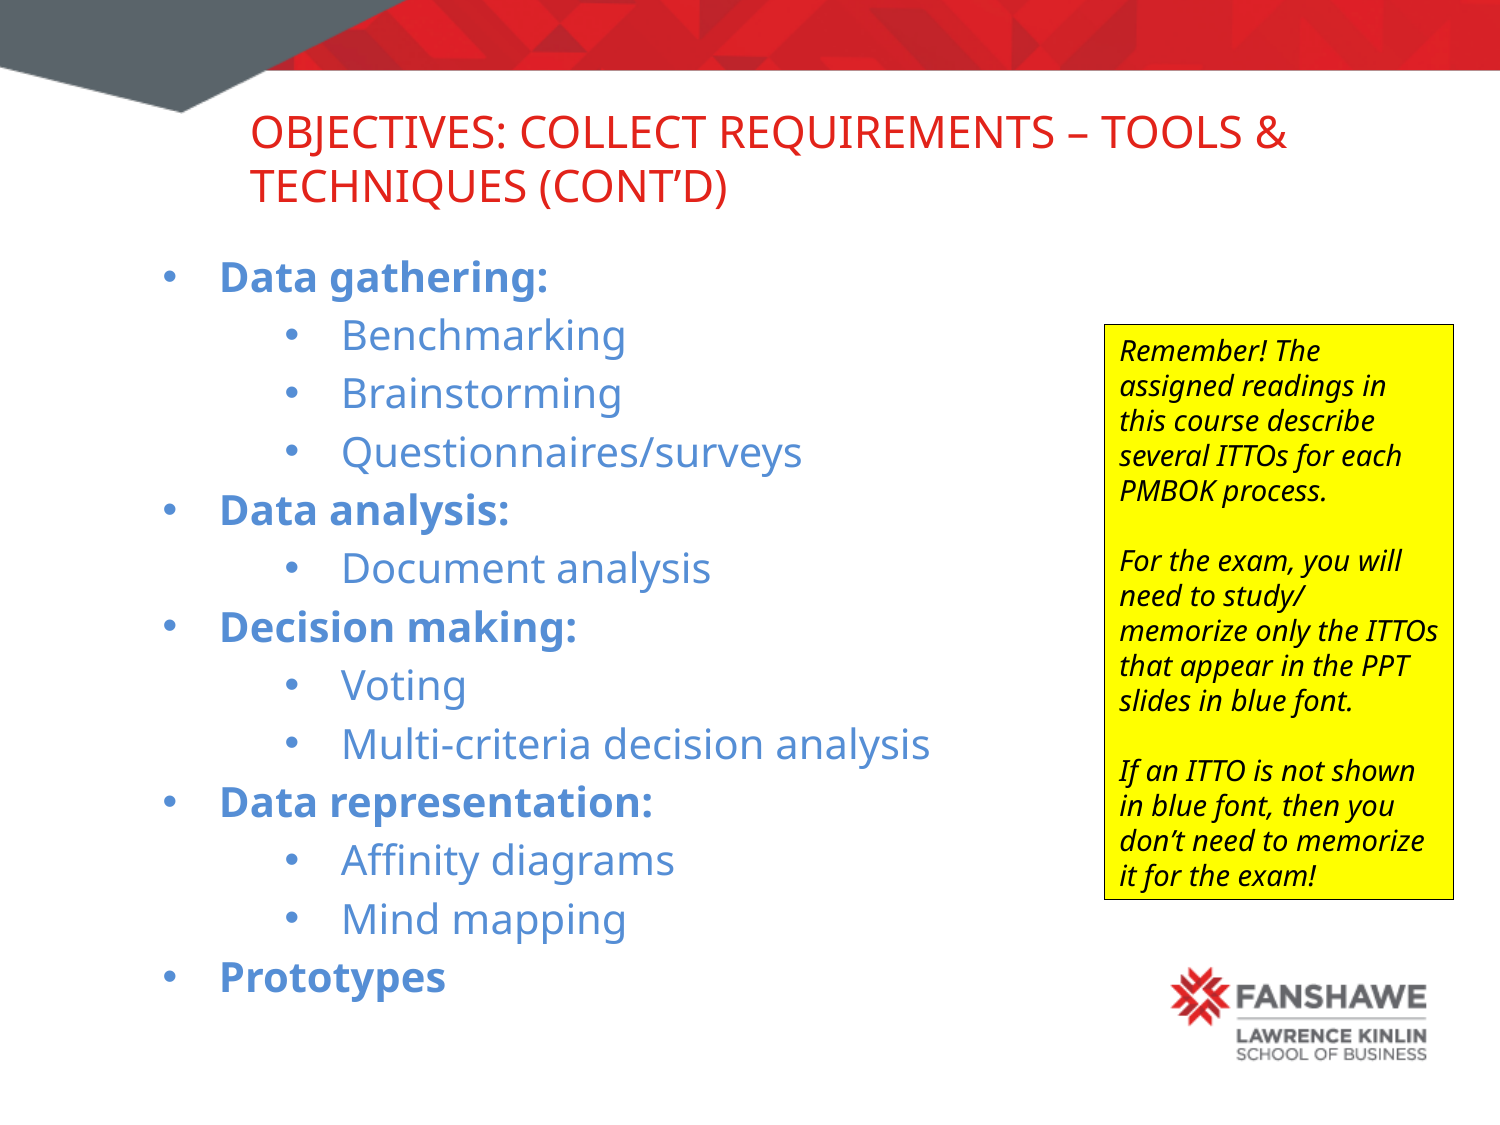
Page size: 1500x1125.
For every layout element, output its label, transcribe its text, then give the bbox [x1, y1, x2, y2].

text_box Remember! The assigned readings in this course describe several ITTOs for each PMBOK process. For the exam, you will need to study/ memorize only the ITTOs that appear in the PPT slides in blue font. If an ITTO is not shown in blue font, then you don’t need to memorize it for the exam! [1104, 324, 1454, 900]
picture [0, 907, 1500, 1125]
picture [0, 0, 1500, 114]
title Objectives: Collect requirements – Tools & techniques (cont’d) [249, 101, 1297, 212]
list Data gathering: Benchmarking Brainstorming Questionnaires/surveys Data analysis: Document analysis Decision making: Voting Multi-criteria decision analysis Data representation: Affinity diagrams Mind mapping Prototypes [147, 243, 1470, 1034]
